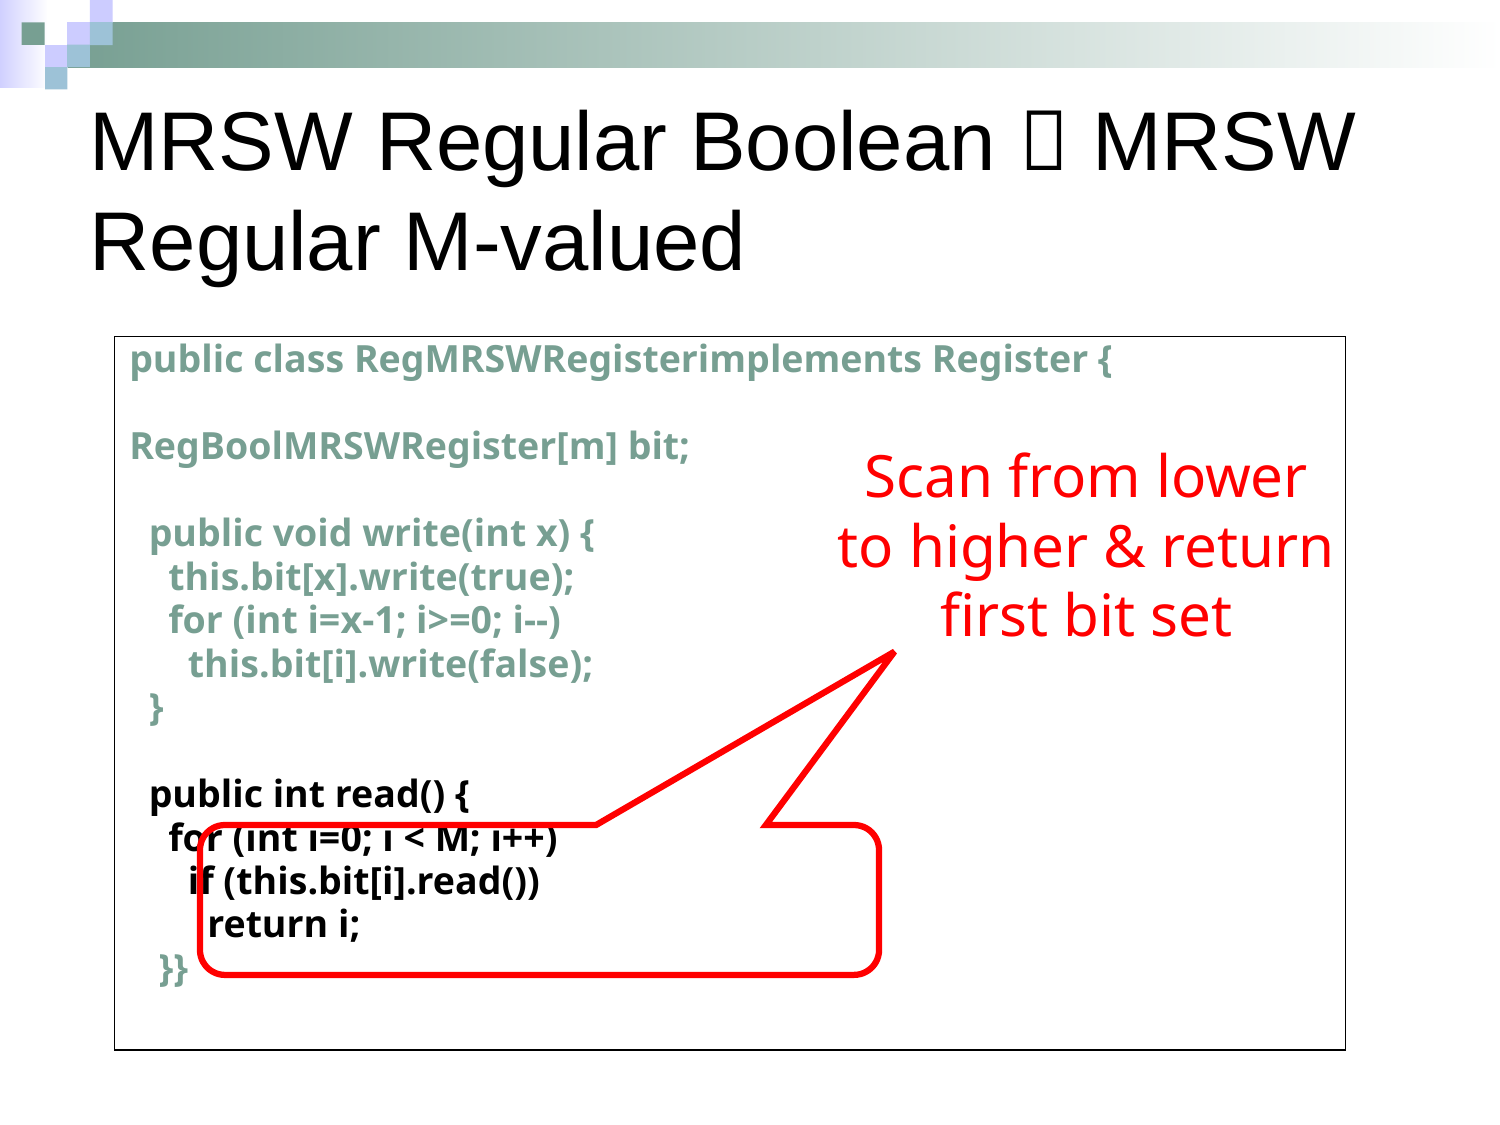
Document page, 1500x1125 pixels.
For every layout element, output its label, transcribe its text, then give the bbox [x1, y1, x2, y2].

text_box public class RegMRSWRegisterimplements Register { RegBoolMRSWRegister[m] bit; public void write(int x) { this.bit[x].write(true); for (int i=x-1; i>=0; i--) this.bit[i].write(false); } public int read() { for (int i=0; i < M; i++) if (this.bit[i].read()) return i; }} [114, 336, 1346, 1050]
text_box [199, 656, 892, 975]
text_box MRSW Regular Boolean  MRSW Regular M-valued [75, 75, 1425, 300]
text_box Scan from lower to higher & return first bit set [816, 431, 1356, 656]
